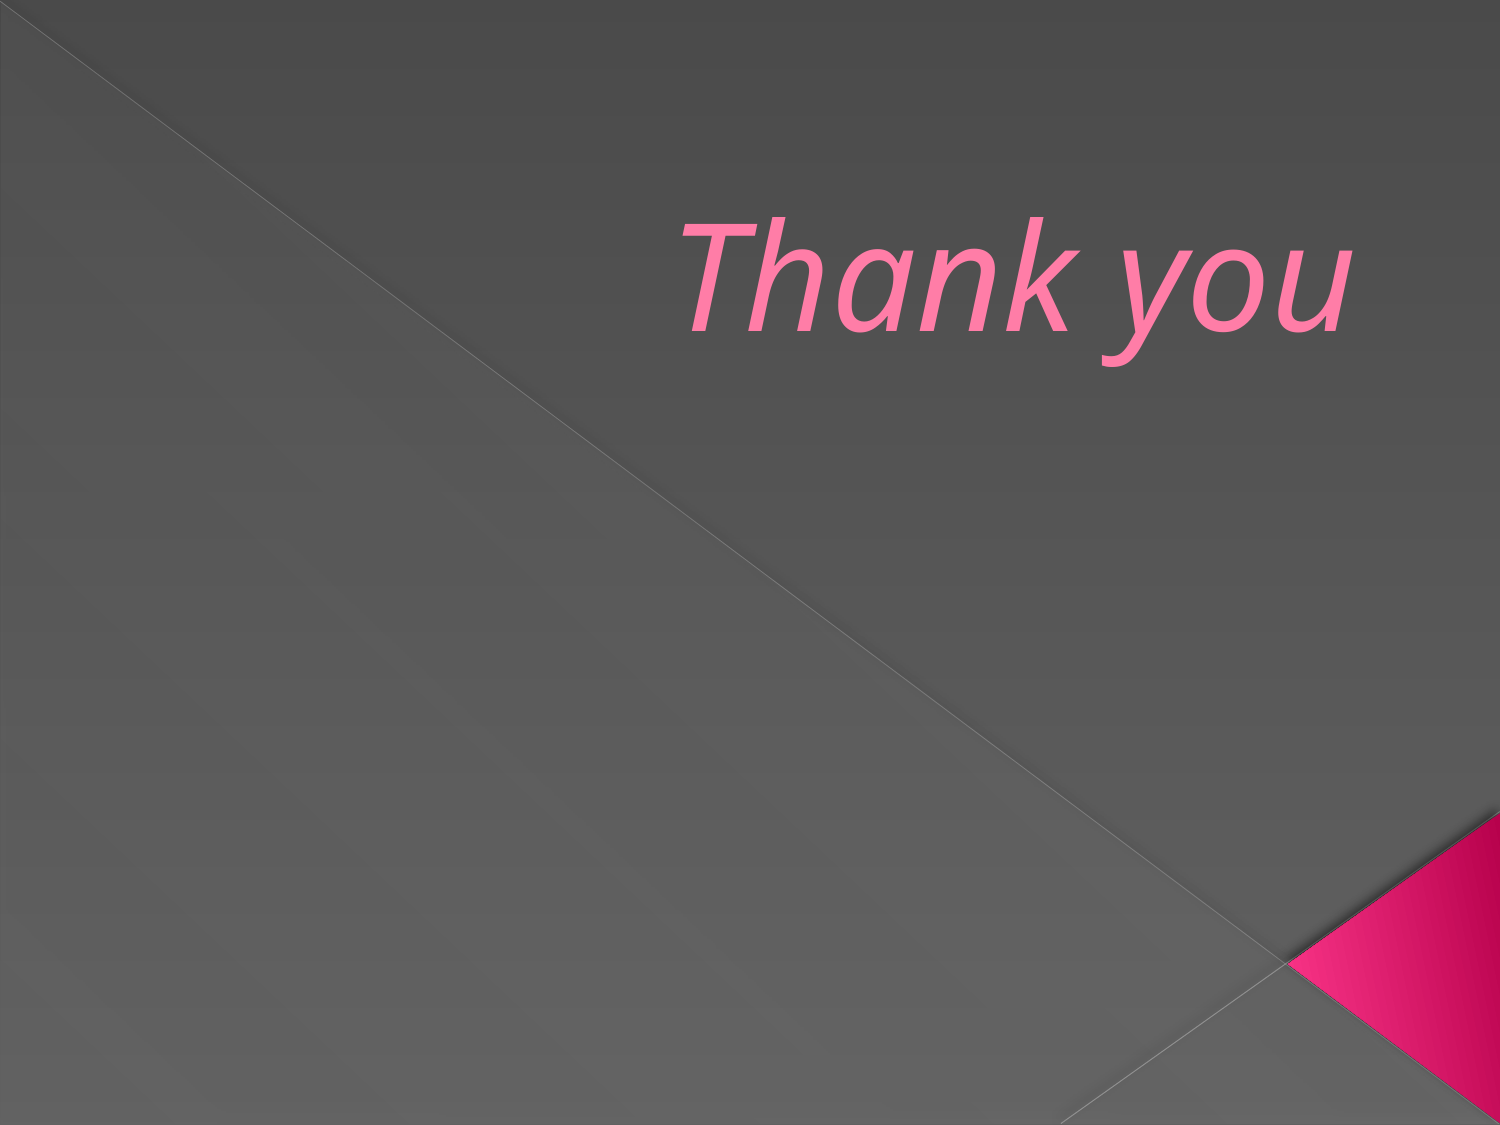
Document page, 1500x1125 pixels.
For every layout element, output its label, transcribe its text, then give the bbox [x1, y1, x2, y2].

title Thank you [88, 127, 1412, 369]
